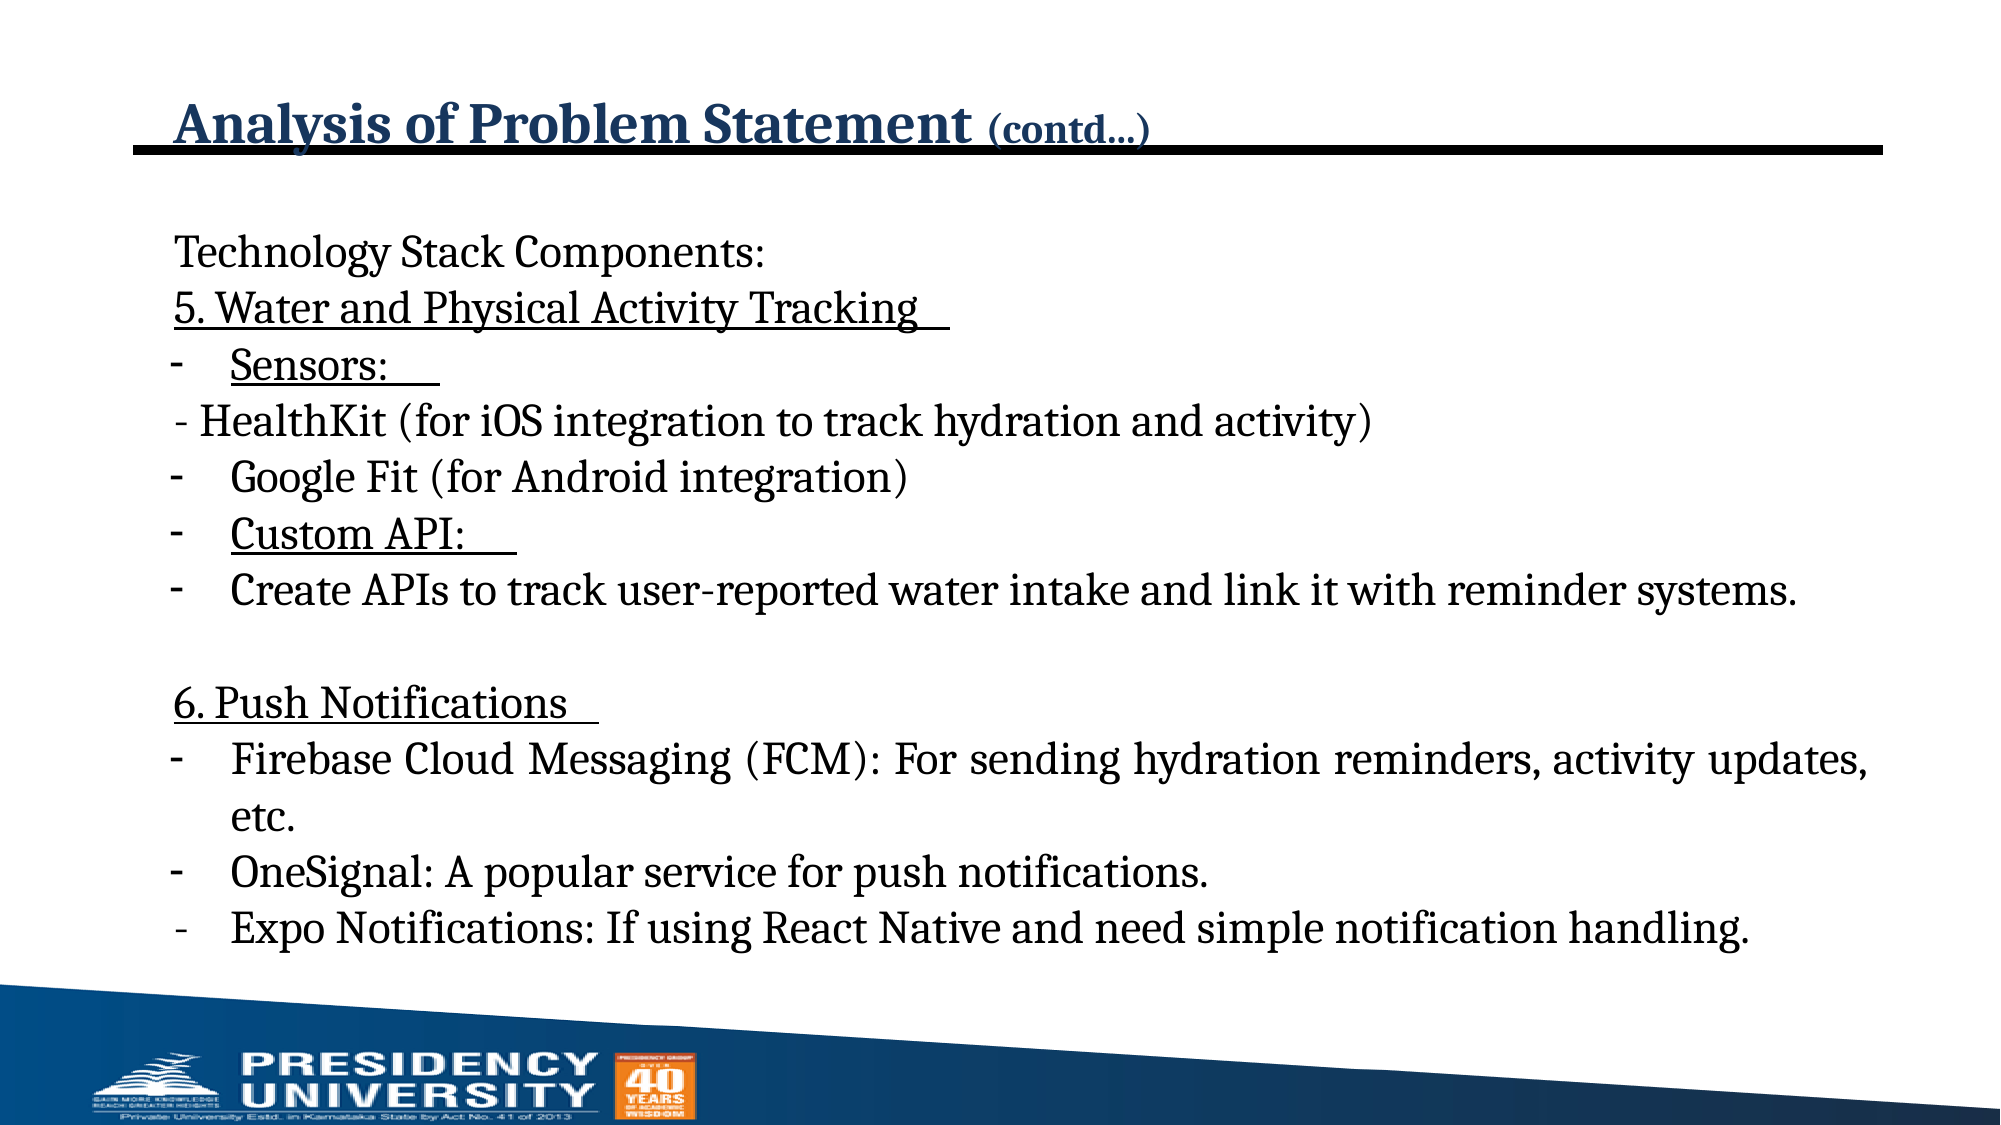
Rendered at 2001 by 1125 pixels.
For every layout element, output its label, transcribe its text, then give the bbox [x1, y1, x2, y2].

picture [0, 982, 2000, 1125]
title Analysis of Problem Statement (contd...) [133, 45, 1884, 125]
list Technology Stack Components: 5. Water and Physical Activity Tracking Sensors: - HealthKit (for iOS integration to track hydration and activity) Google Fit (for Android integration) Custom API: Create APIs to track user-reported water intake and link it with reminder systems. 6. Push Notifications Firebase Cloud Messaging (FCM): For sending hydration reminders, activity updates, etc. OneSignal: A popular service for push notifications. - Expo Notifications: If using React Native and need simple notification handling. [133, 156, 1884, 969]
